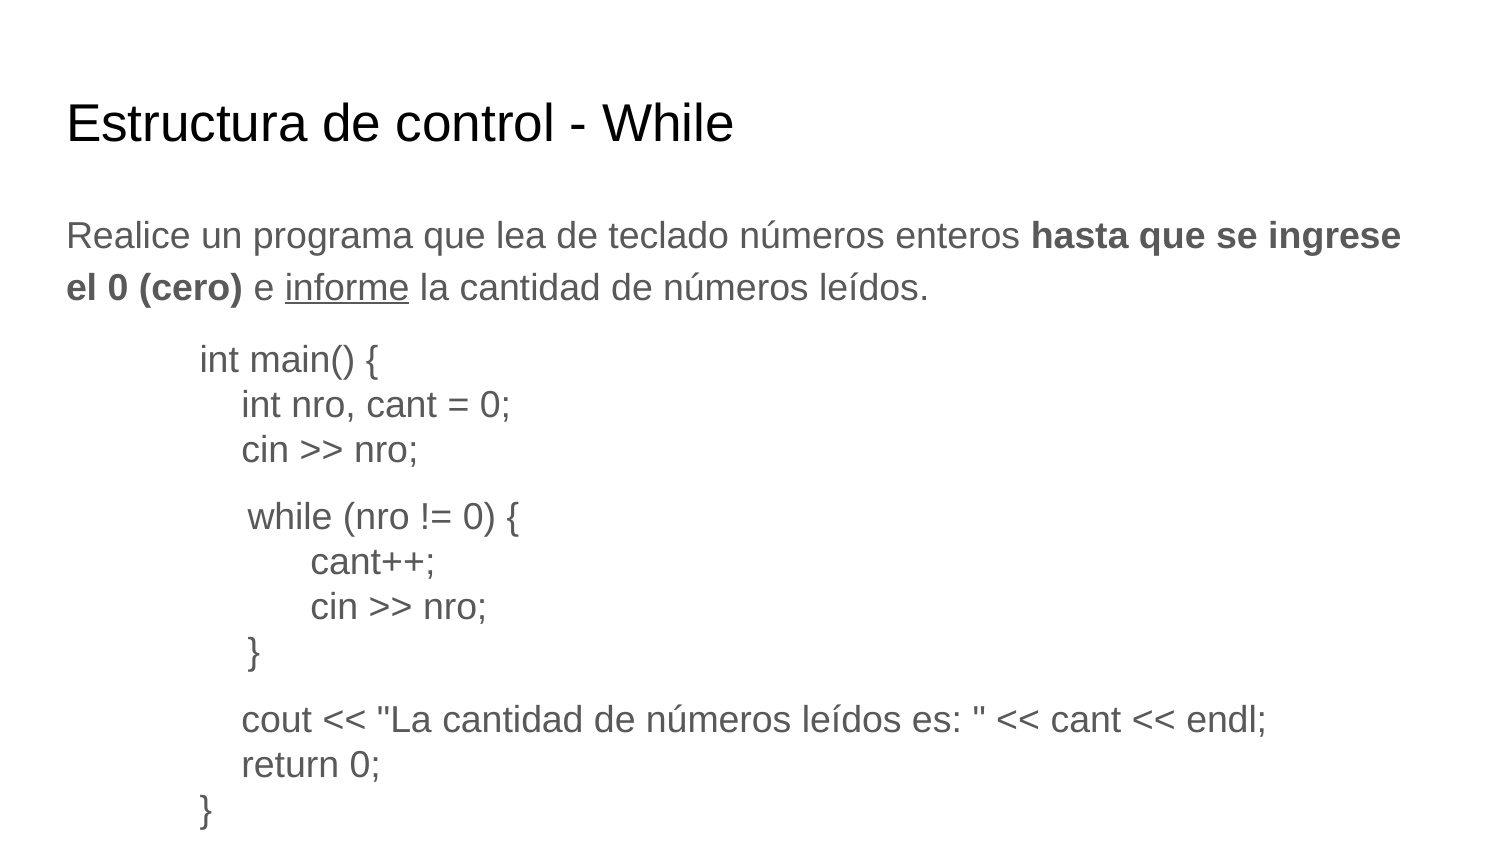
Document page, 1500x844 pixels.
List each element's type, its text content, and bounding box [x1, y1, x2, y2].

list Realice un programa que lea de teclado números enteros hasta que se ingrese el 0 (cero) e informe la cantidad de números leídos. [51, 189, 1449, 750]
title Estructura de control - While [51, 72, 1449, 167]
text_box while (nro != 0) { cant++; cin >> nro; } [211, 476, 1249, 655]
text_box int main() { int nro, cant = 0; cin >> nro; cout << "La cantidad de números leídos es: " << cant << endl; return 0; } [184, 319, 1321, 812]
